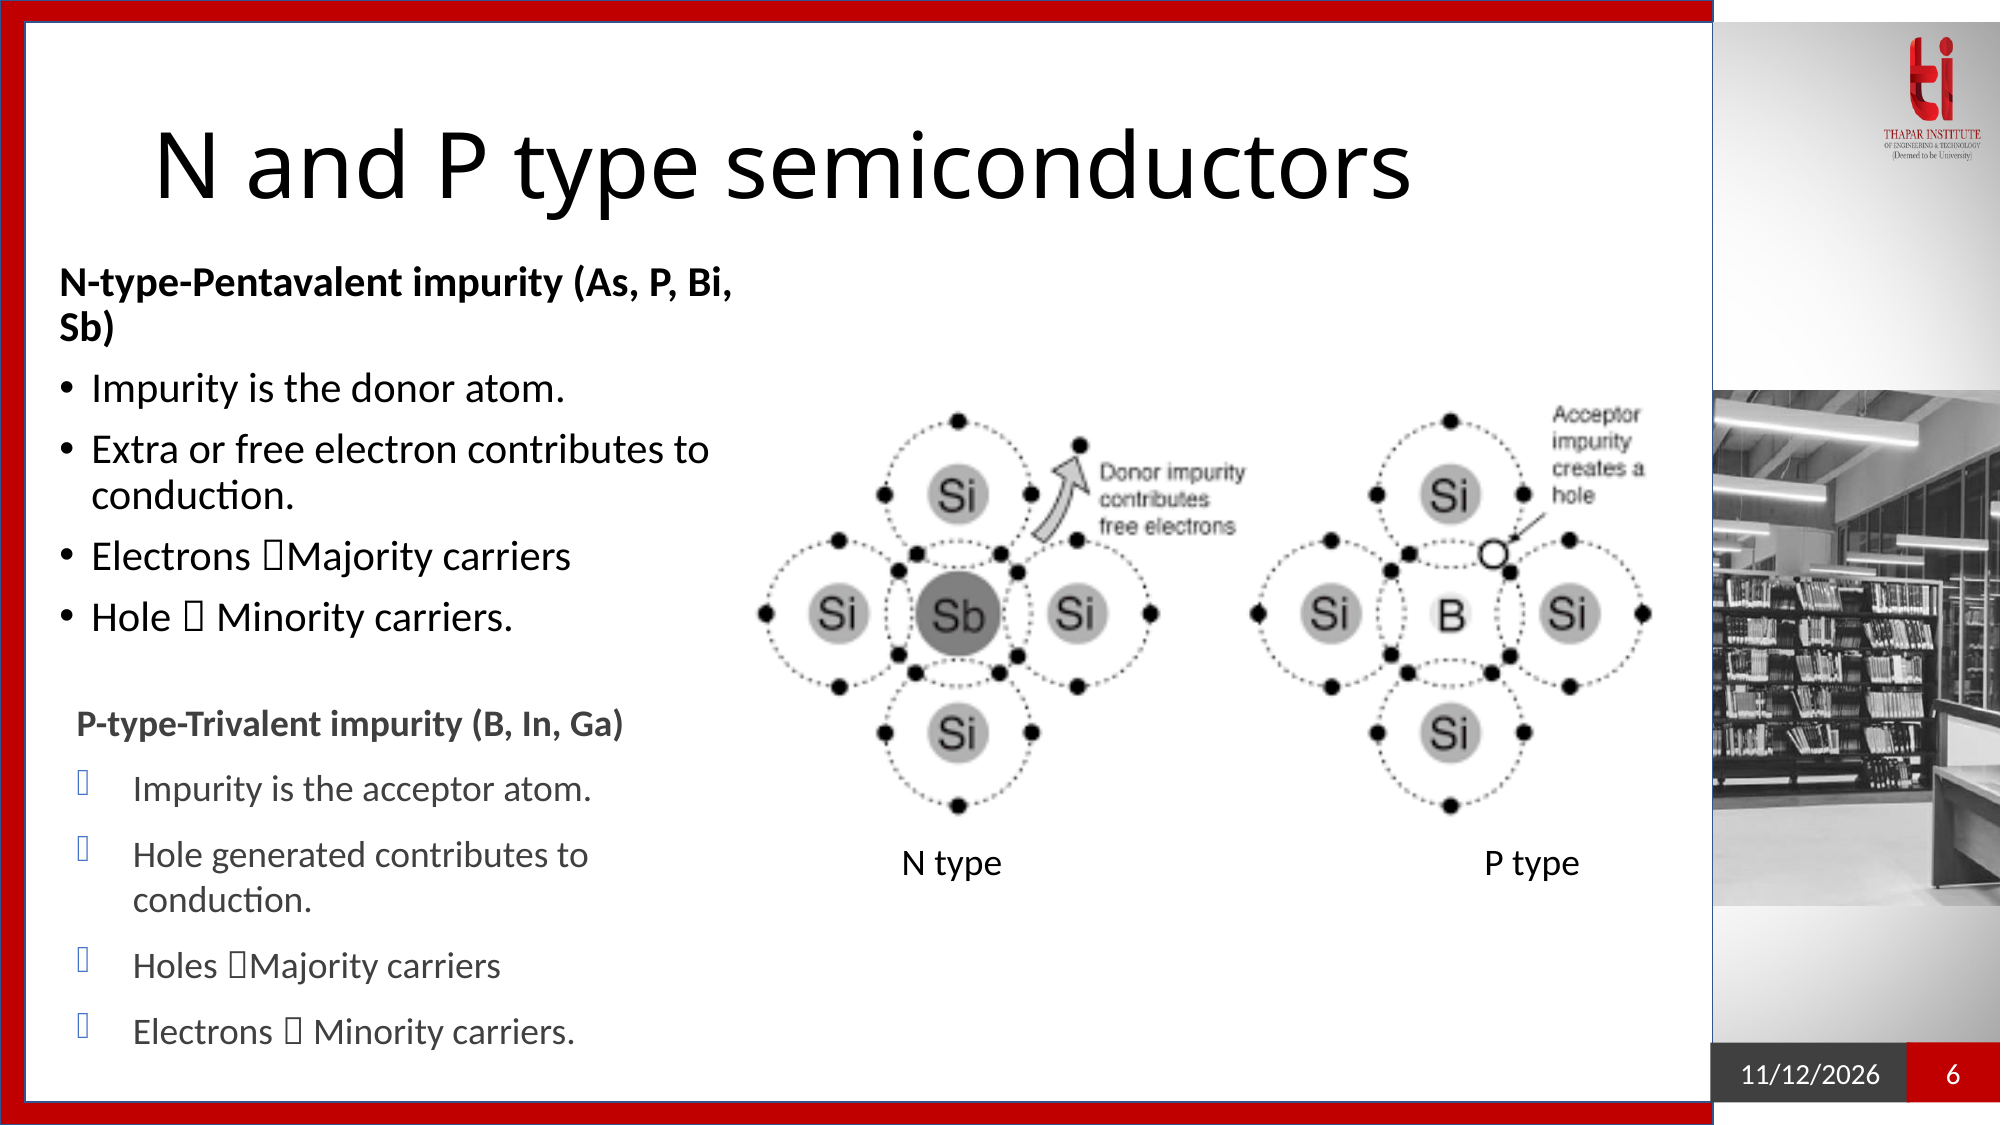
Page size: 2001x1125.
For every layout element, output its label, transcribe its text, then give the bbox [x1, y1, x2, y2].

picture [1713, 22, 2000, 1042]
slide_number 6 [1906, 1042, 2000, 1103]
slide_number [1710, 1042, 1906, 1103]
list N-type-Pentavalent impurity (As, P, Bi, Sb) Impurity is the donor atom. Extra or free electron contributes to conduction. Electrons Majority carriers Hole  Minority carriers. [44, 252, 772, 653]
text_box P type [1469, 831, 1633, 891]
text_box N type [886, 831, 1050, 891]
text_box P-type-Trivalent impurity (B, In, Ga) Impurity is the acceptor atom. Hole generated contributes to conduction. Holes Majority carriers Electrons  Minority carriers. [61, 691, 789, 1092]
picture [751, 398, 1672, 831]
title N and P type semiconductors [137, 59, 1863, 278]
